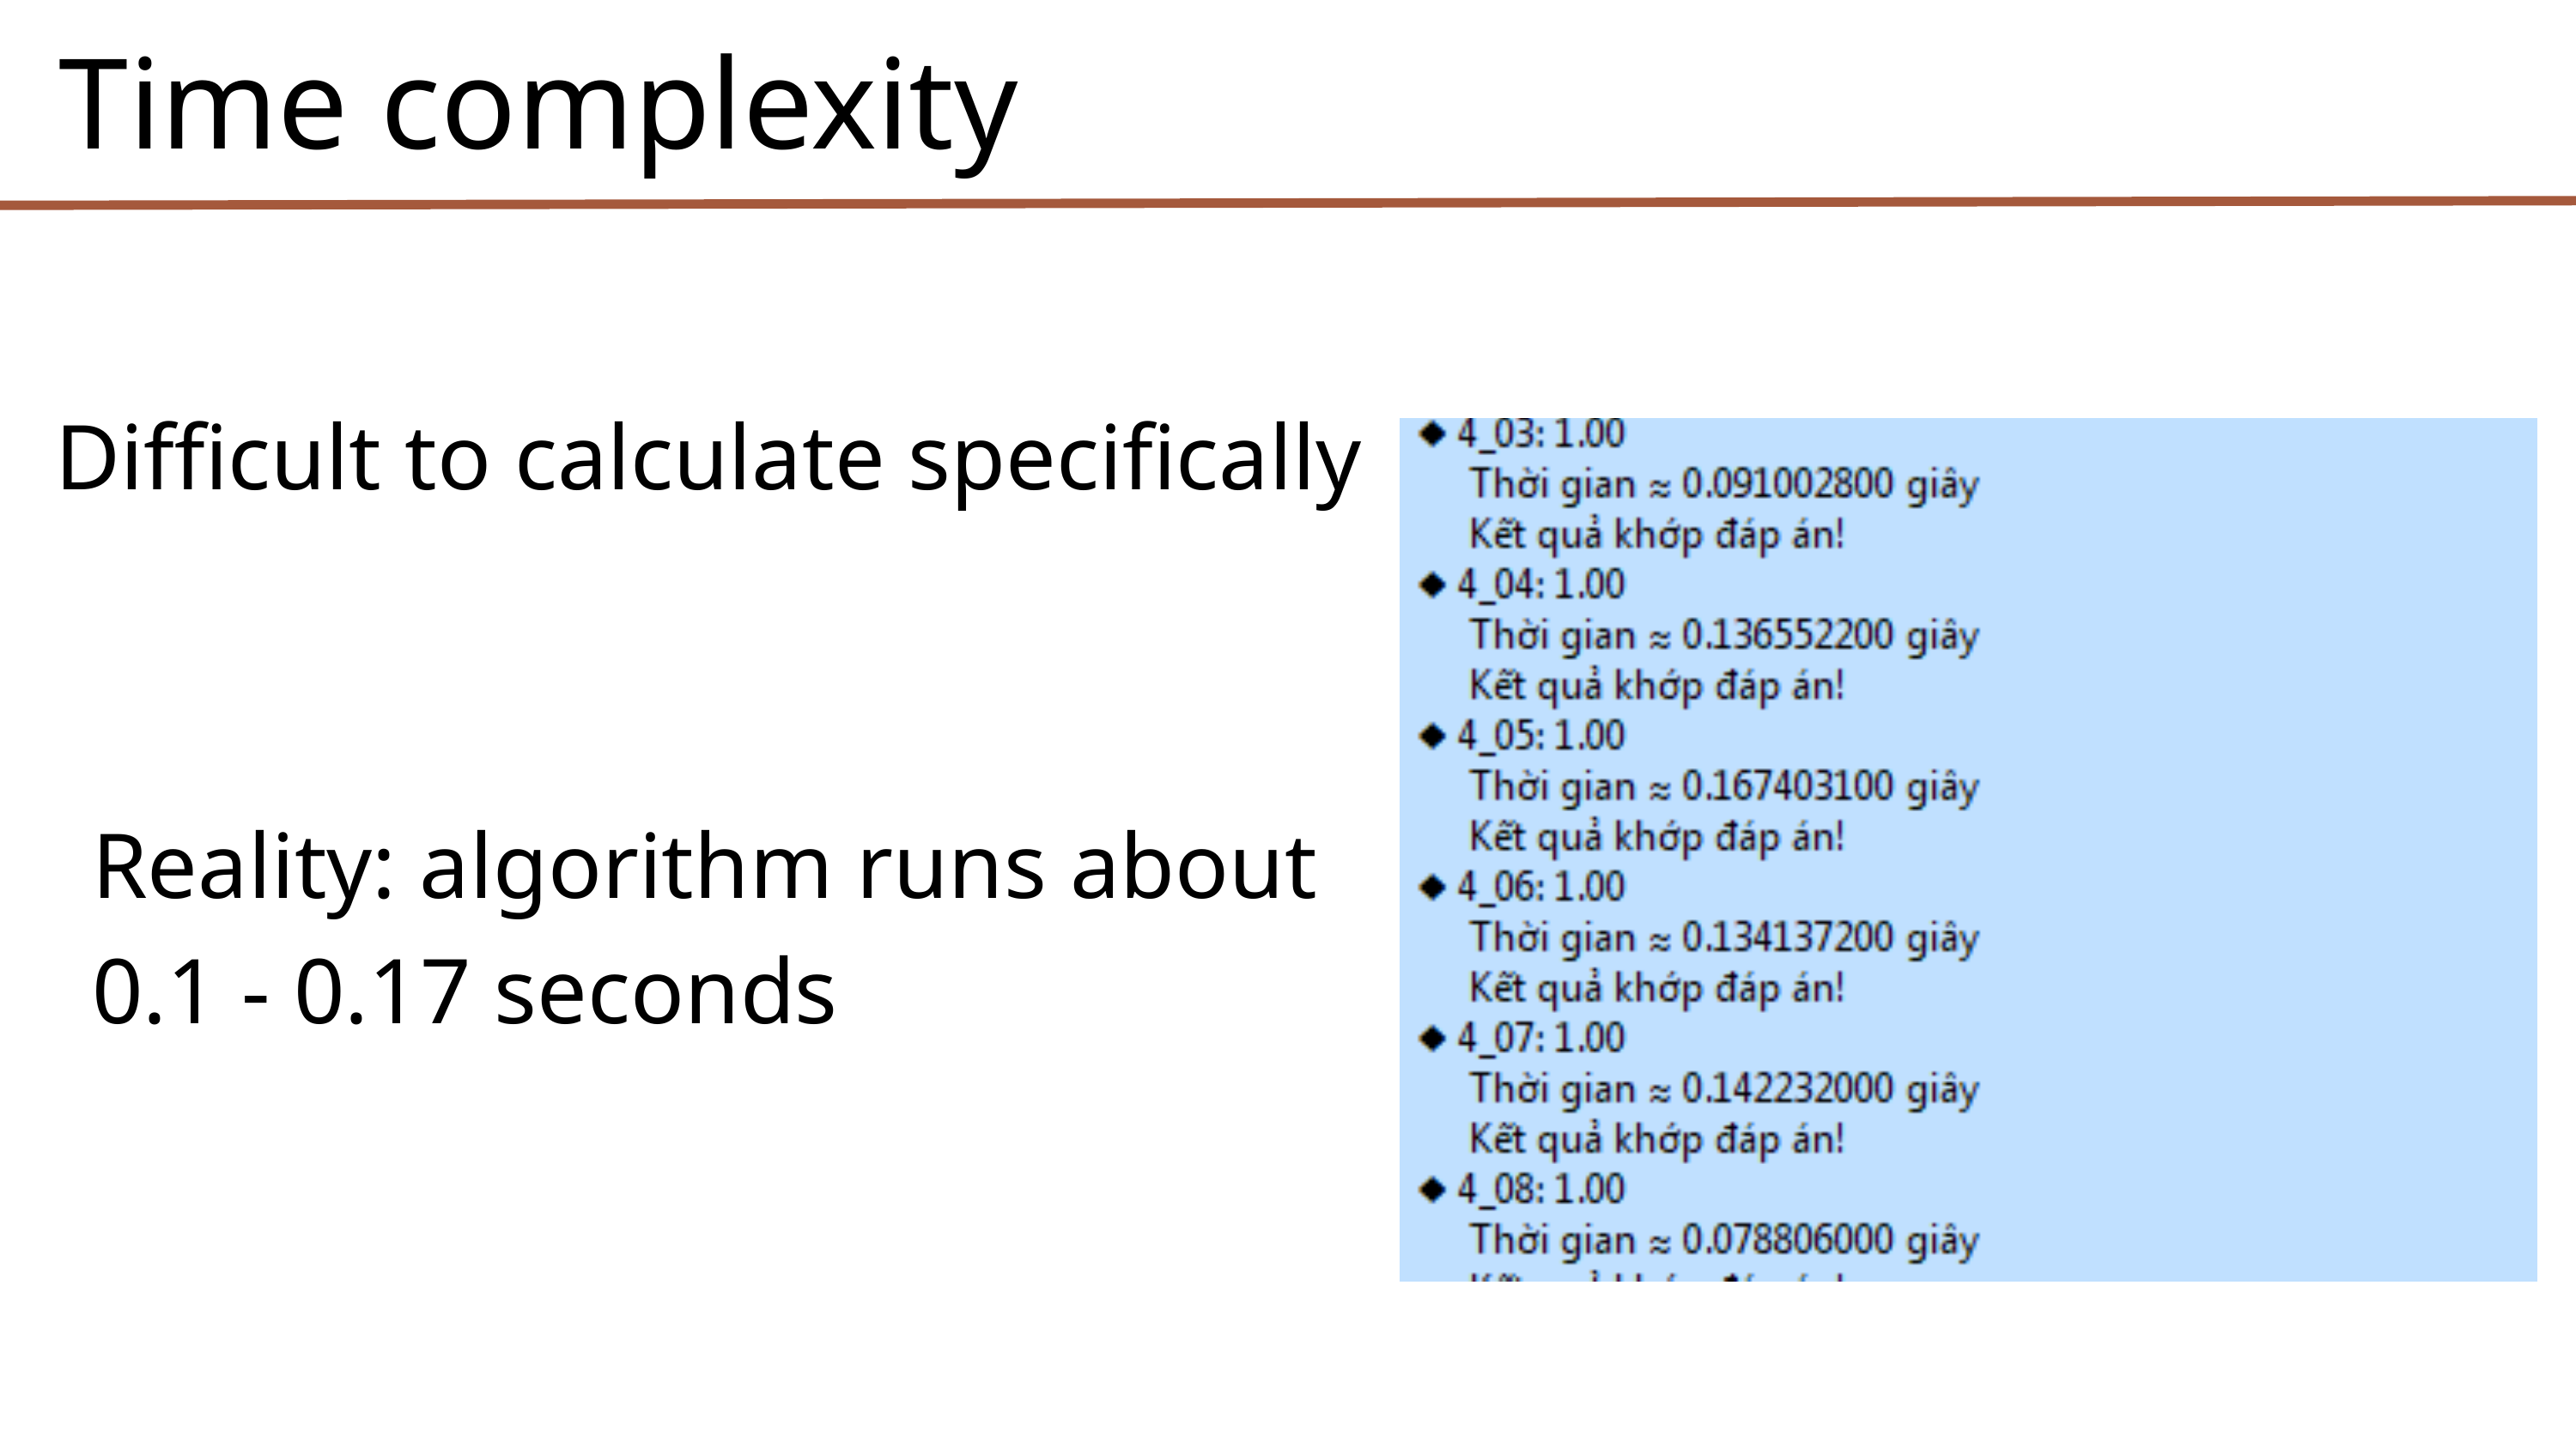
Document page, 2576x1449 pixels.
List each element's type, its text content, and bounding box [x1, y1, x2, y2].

text_box Difficult to calculate specifically [55, 382, 1374, 508]
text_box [92, 418, 2538, 1282]
text_box Time complexity [58, 0, 1021, 175]
